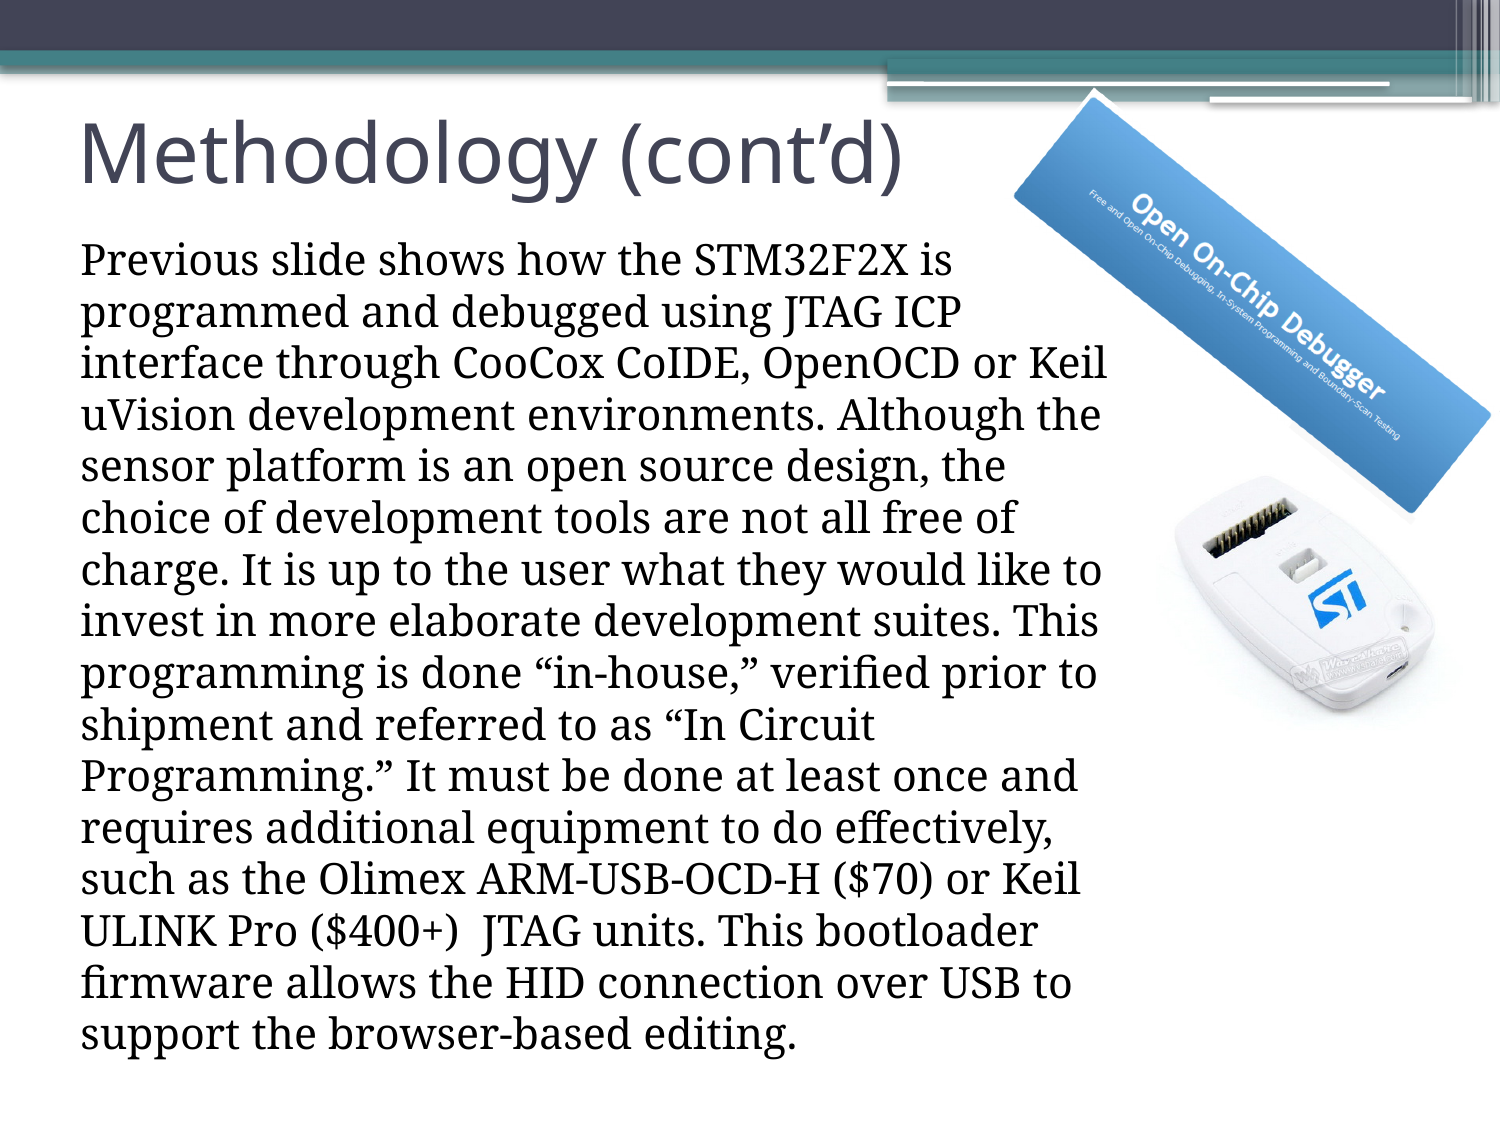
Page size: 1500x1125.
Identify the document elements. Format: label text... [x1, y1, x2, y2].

list Previous slide shows how the STM32F2X is programmed and debugged using JTAG ICP interface through CooCox CoIDE, OpenOCD or Keil uVision development environments. Although the sensor platform is an open source design, the choice of development tools are not all free of charge. It is up to the user what they would like to invest in more elaborate development suites. This programming is done “in-house,” verified prior to shipment and referred to as “In Circuit Programming.” It must be done at least once and requires additional equipment to do effectively, such as the Olimex ARM-USB-OCD-H ($70) or Keil ULINK Pro ($400+) JTAG units. This bootloader firmware allows the HID connection over USB to support the browser-based editing. [50, 224, 1163, 1079]
title Methodology (cont’d) [62, 62, 1413, 238]
picture [991, 88, 1500, 738]
